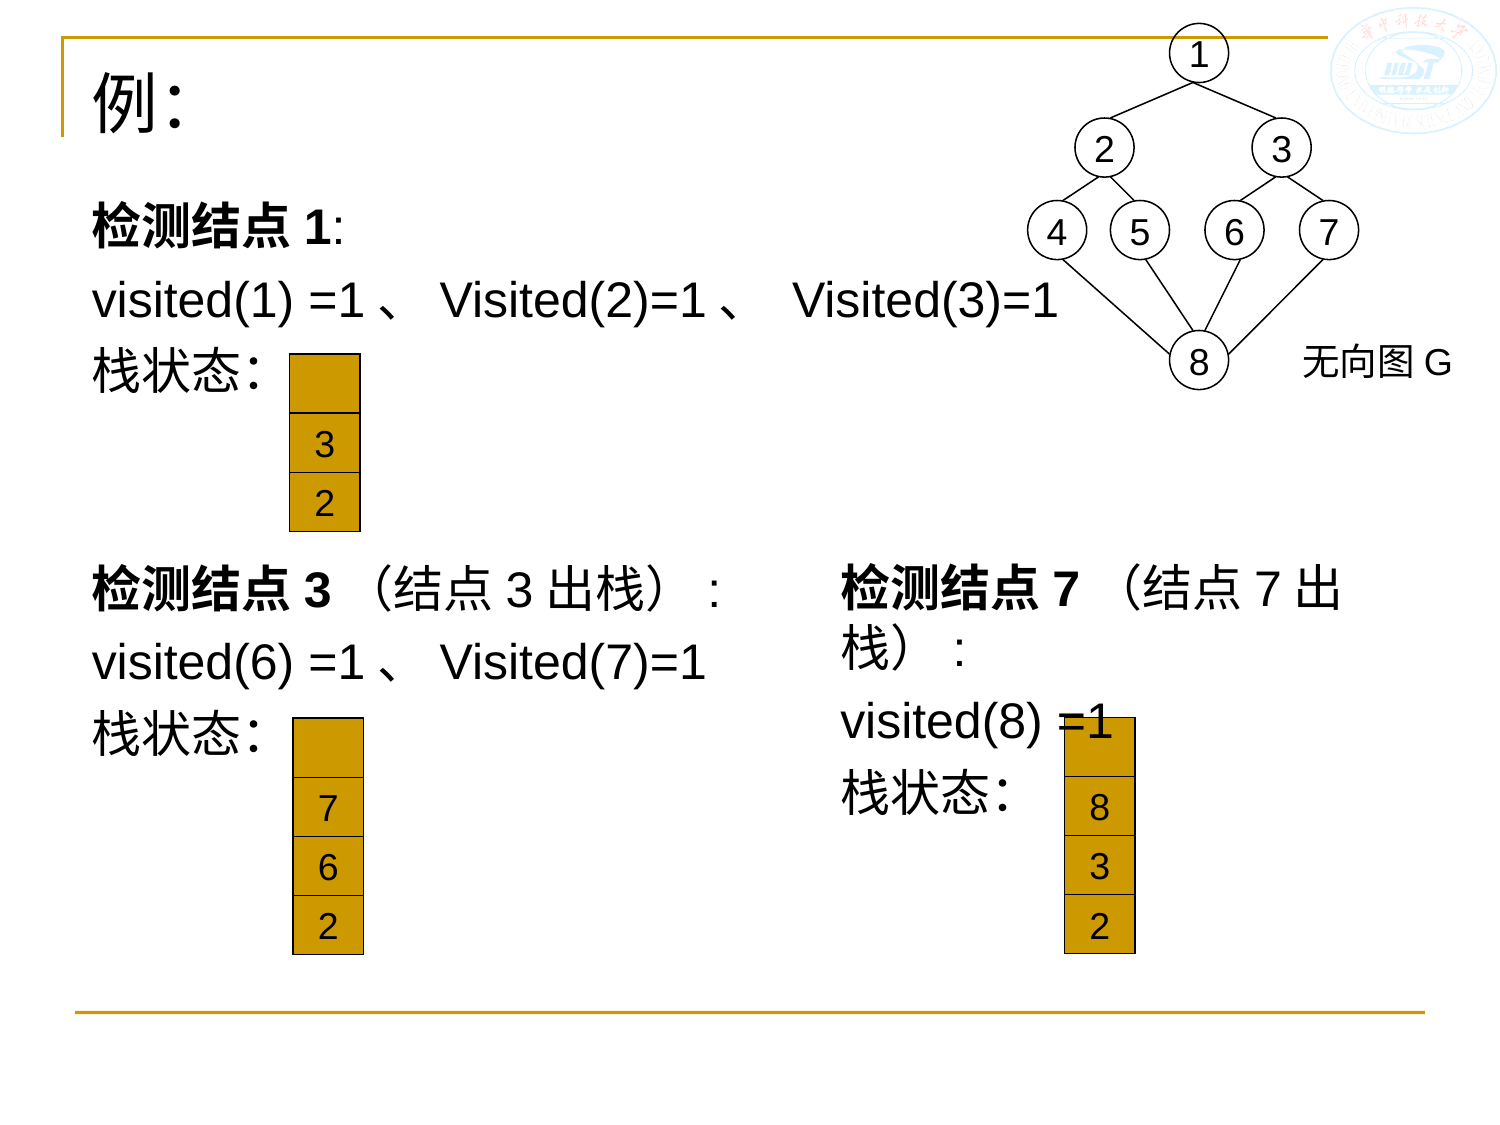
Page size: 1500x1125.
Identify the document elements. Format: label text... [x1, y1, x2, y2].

text_box 检测结点7（结点7出栈）: visited(8) =1 栈状态： [825, 548, 1443, 829]
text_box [289, 353, 361, 532]
list 例： 检测结点1: visited(1) =1、Visited(2)=1、 Visited(3)=1 栈状态： 检测结点3（结点3出栈）: visited(6) =1、Visited(7)=1 栈状态： [76, 54, 1447, 975]
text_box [1027, 23, 1489, 391]
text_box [292, 717, 364, 955]
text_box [1064, 717, 1136, 954]
